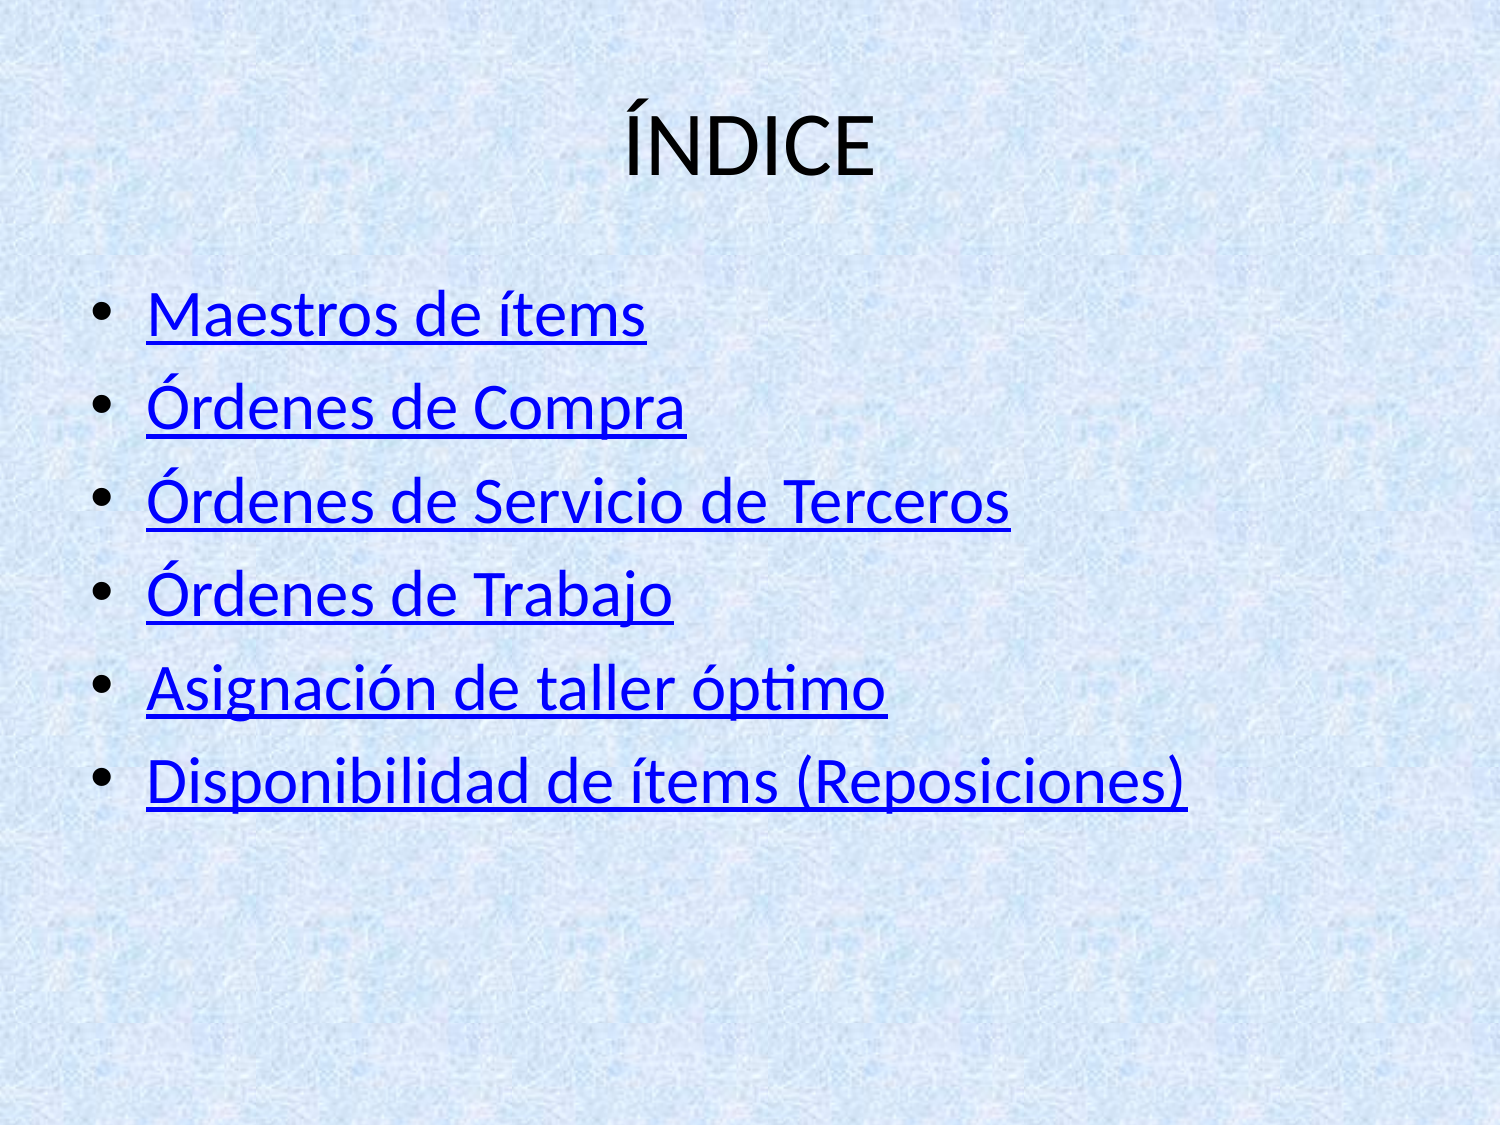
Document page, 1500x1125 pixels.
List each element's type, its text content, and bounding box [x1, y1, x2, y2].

list Maestros de ítems Órdenes de Compra Órdenes de Servicio de Terceros Órdenes de Trabajo Asignación de taller óptimo Disponibilidad de ítems (Reposiciones) [75, 262, 1425, 1005]
picture [0, 0, 1500, 1125]
title ÍNDICE [75, 45, 1425, 233]
